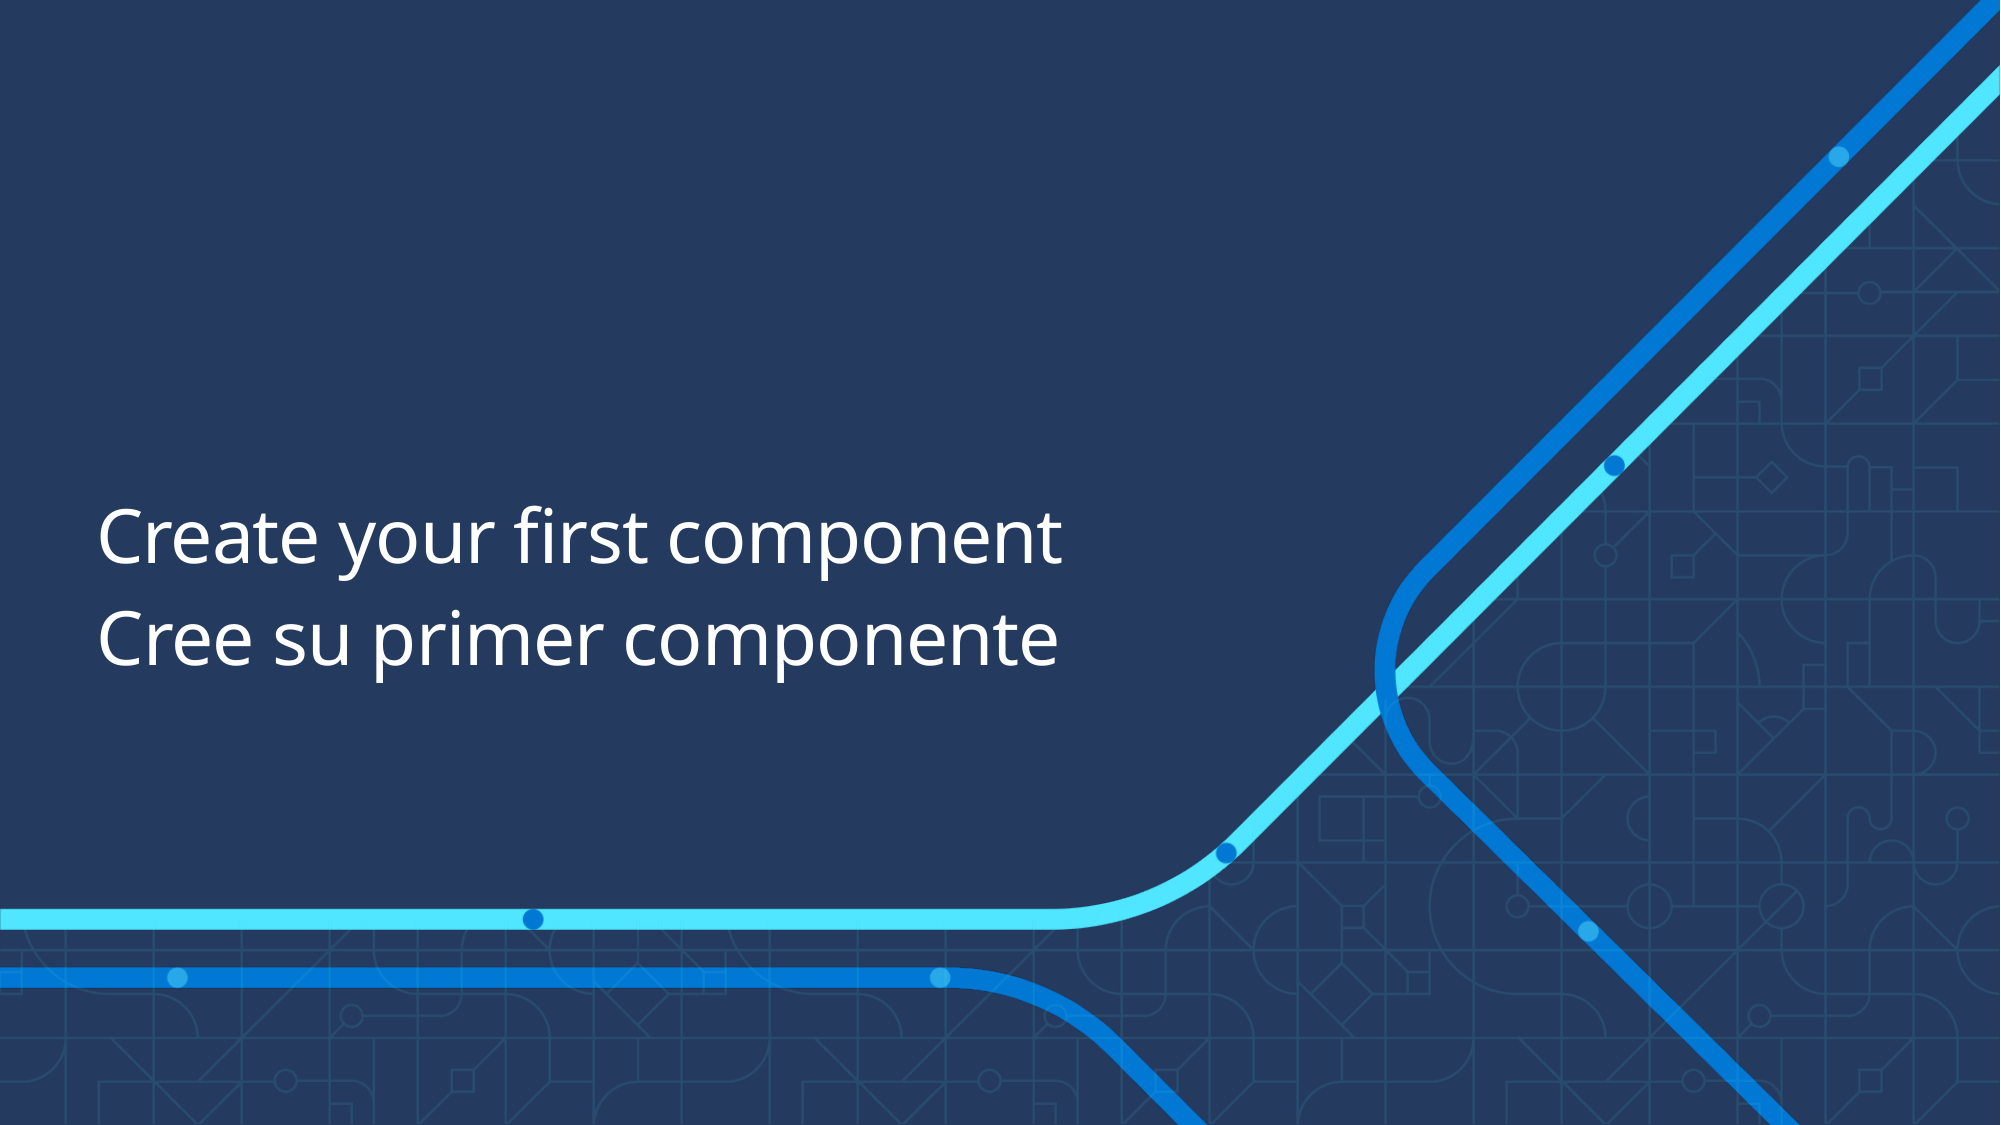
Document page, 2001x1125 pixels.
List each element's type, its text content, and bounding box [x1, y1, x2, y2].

picture [0, 0, 2000, 1125]
title Create your first component [96, 391, 1225, 580]
text_box Cree su primer componente [96, 600, 1226, 682]
